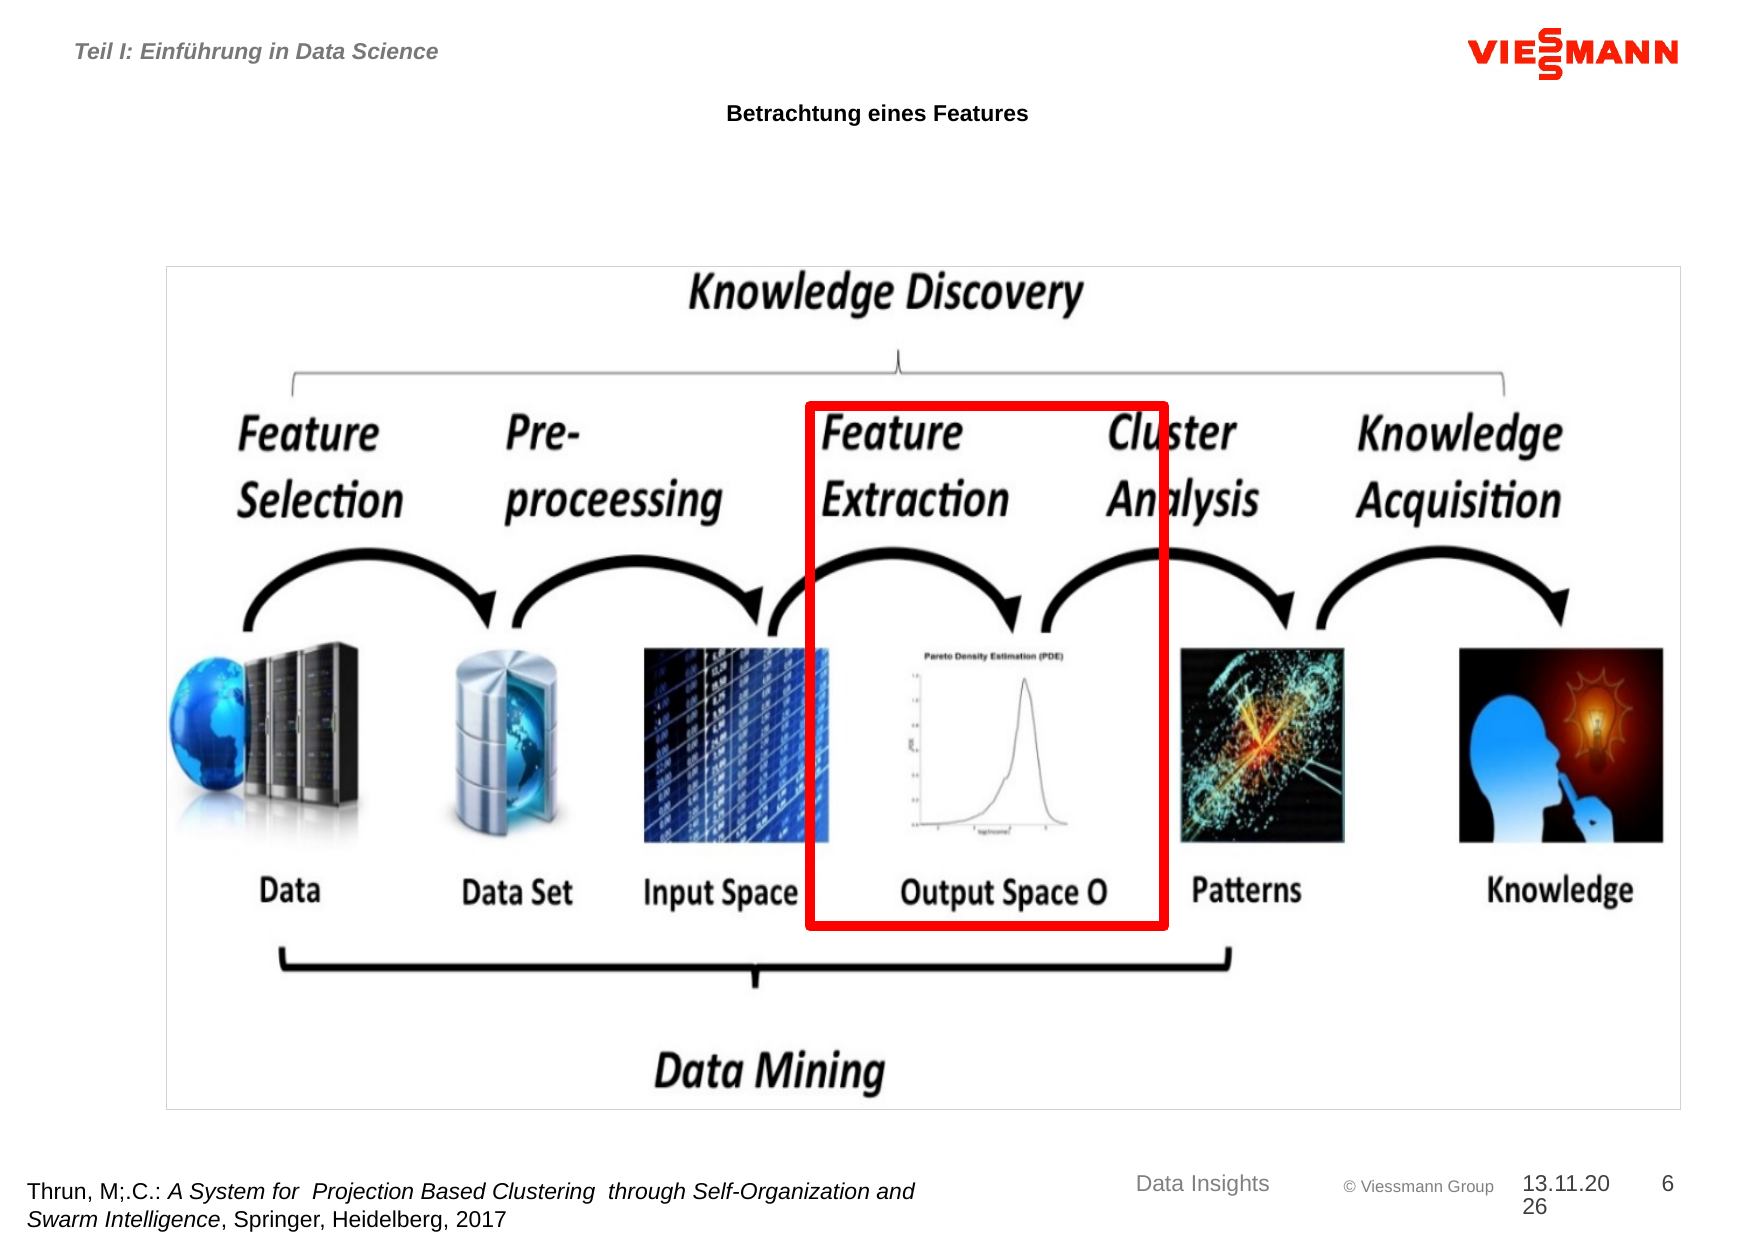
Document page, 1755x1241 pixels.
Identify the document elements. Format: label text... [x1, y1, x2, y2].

list Thrun, M;.C.: A System for Projection Based Clustering through Self-Organization and Swarm Intelligence, Springer, Heidelberg, 2017 [26, 1135, 930, 1232]
title Betrachtung eines Features [75, 98, 1681, 210]
slide_number 6 [1619, 1166, 1675, 1197]
picture [166, 266, 1681, 1110]
list Teil I: Einführung in Data Science [73, 36, 746, 78]
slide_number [1522, 1166, 1611, 1197]
footer Data Insights [930, 1166, 1277, 1197]
